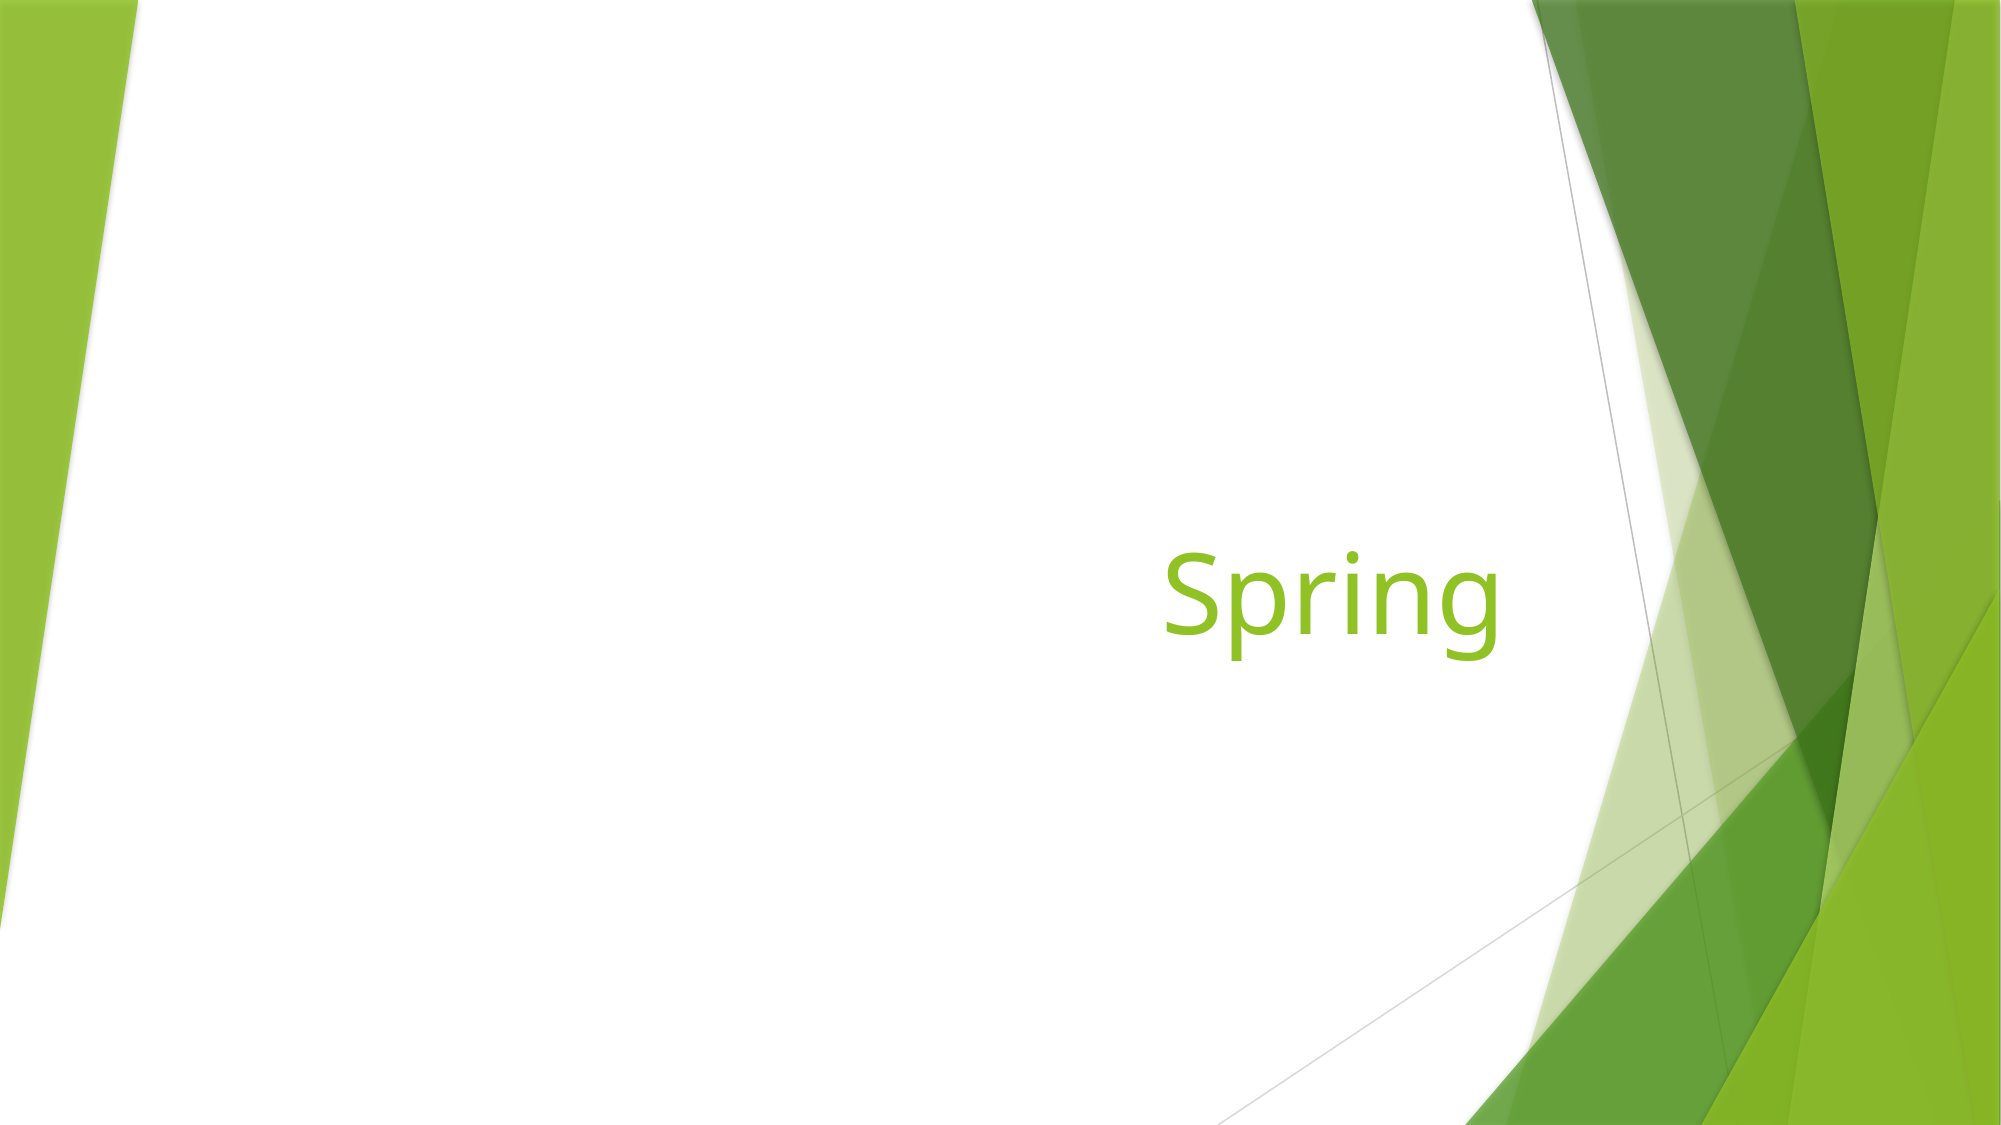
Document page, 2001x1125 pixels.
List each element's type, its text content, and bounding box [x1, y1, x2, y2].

title Spring [247, 394, 1522, 665]
